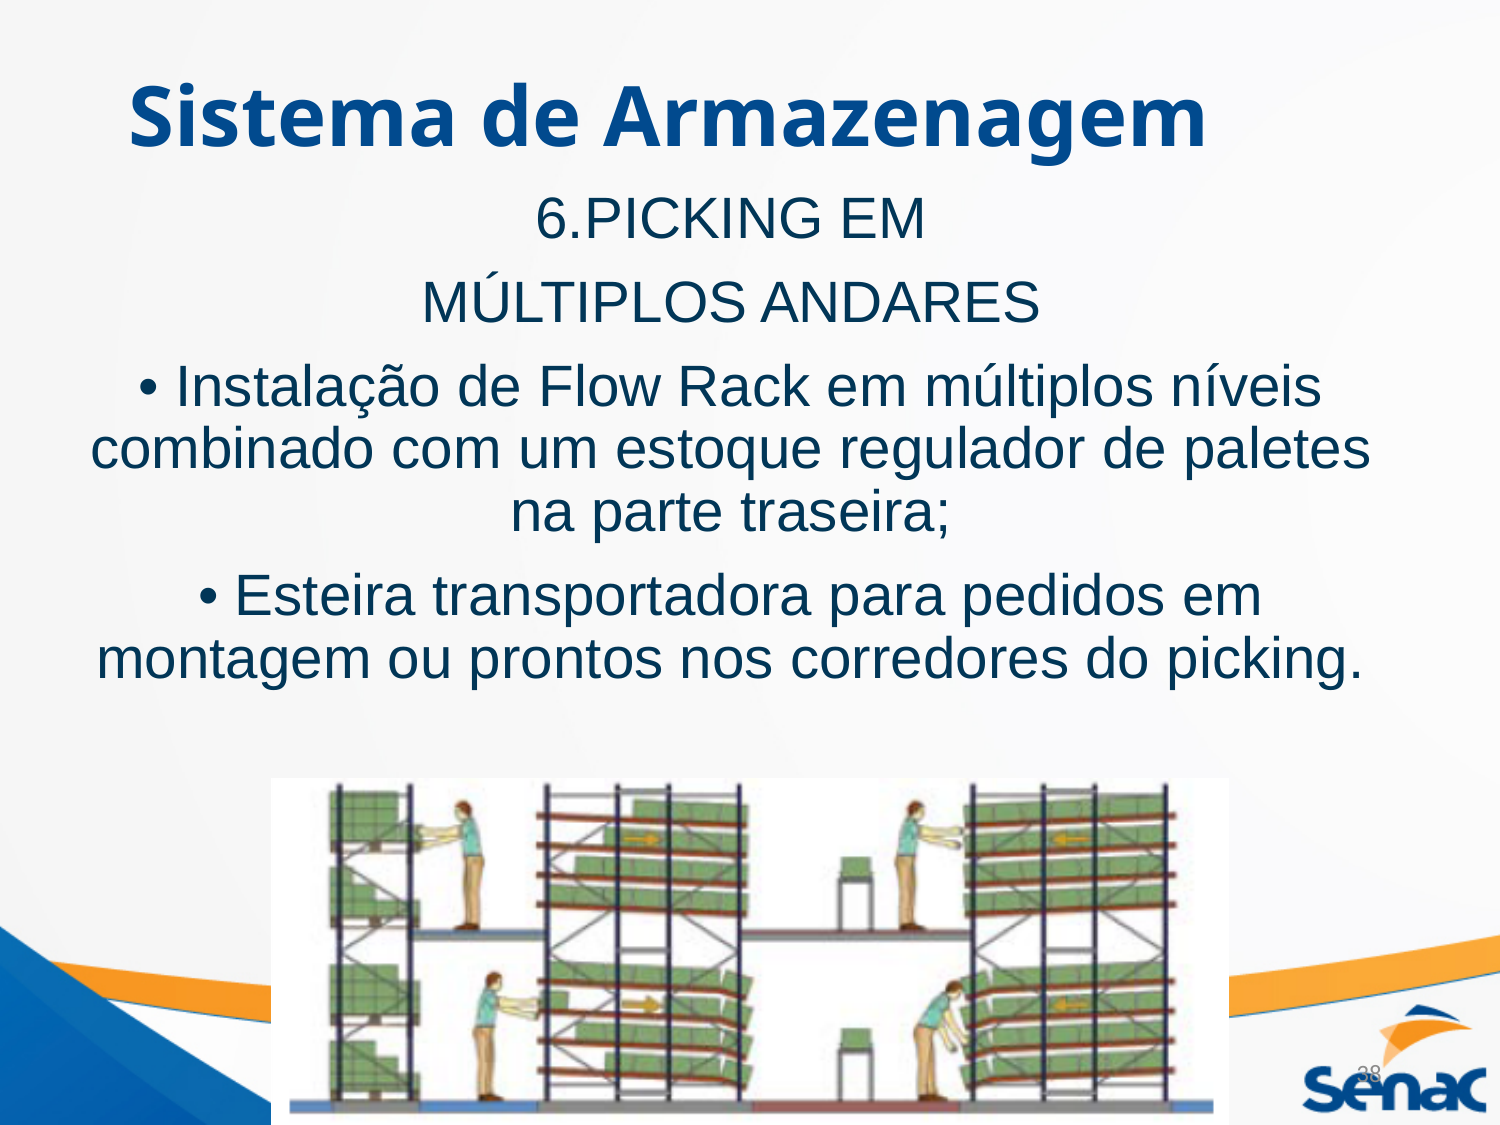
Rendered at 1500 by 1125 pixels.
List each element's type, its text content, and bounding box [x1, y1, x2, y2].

slide_number 38 [1229, 1042, 1397, 1103]
picture [0, 0, 1500, 1125]
text_box 6.PICKING EM MÚLTIPLOS ANDARES • Instalação de Flow Rack em múltiplos níveis combinado com um estoque regulador de paletes na parte traseira; • Esteira transportadora para pedidos em montagem ou prontos nos corredores do picking. [65, 180, 1397, 730]
title Sistema de Armazenagem [22, 11, 1317, 229]
